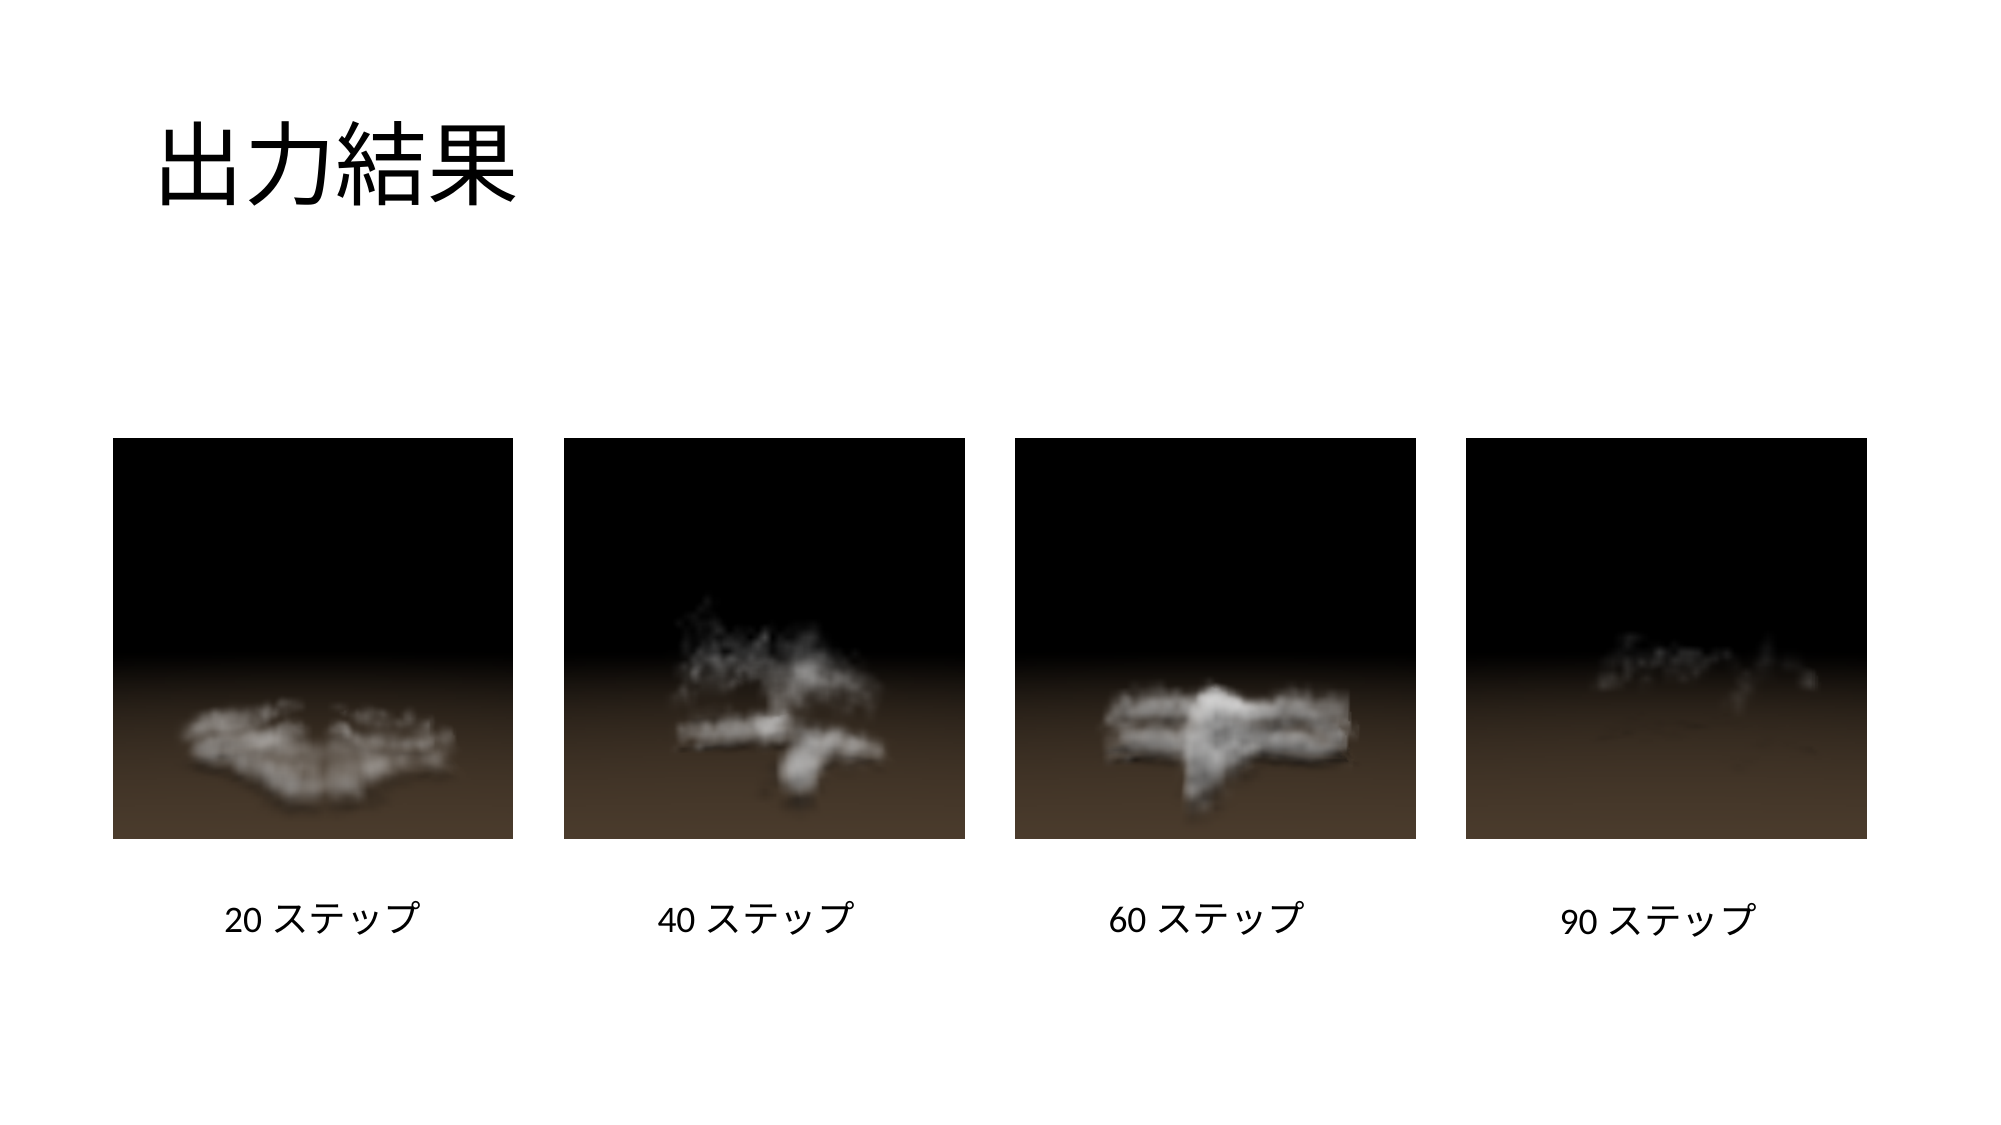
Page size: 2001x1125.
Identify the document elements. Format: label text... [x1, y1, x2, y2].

picture [564, 438, 965, 839]
picture [1015, 438, 1416, 839]
text_box 20ステップ [209, 888, 442, 948]
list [1466, 438, 1867, 839]
text_box 40ステップ [642, 888, 886, 948]
title 出力結果 [137, 59, 1863, 278]
text_box 60ステップ [1093, 888, 1337, 948]
text_box 90ステップ [1544, 889, 1788, 950]
picture [112, 438, 513, 839]
